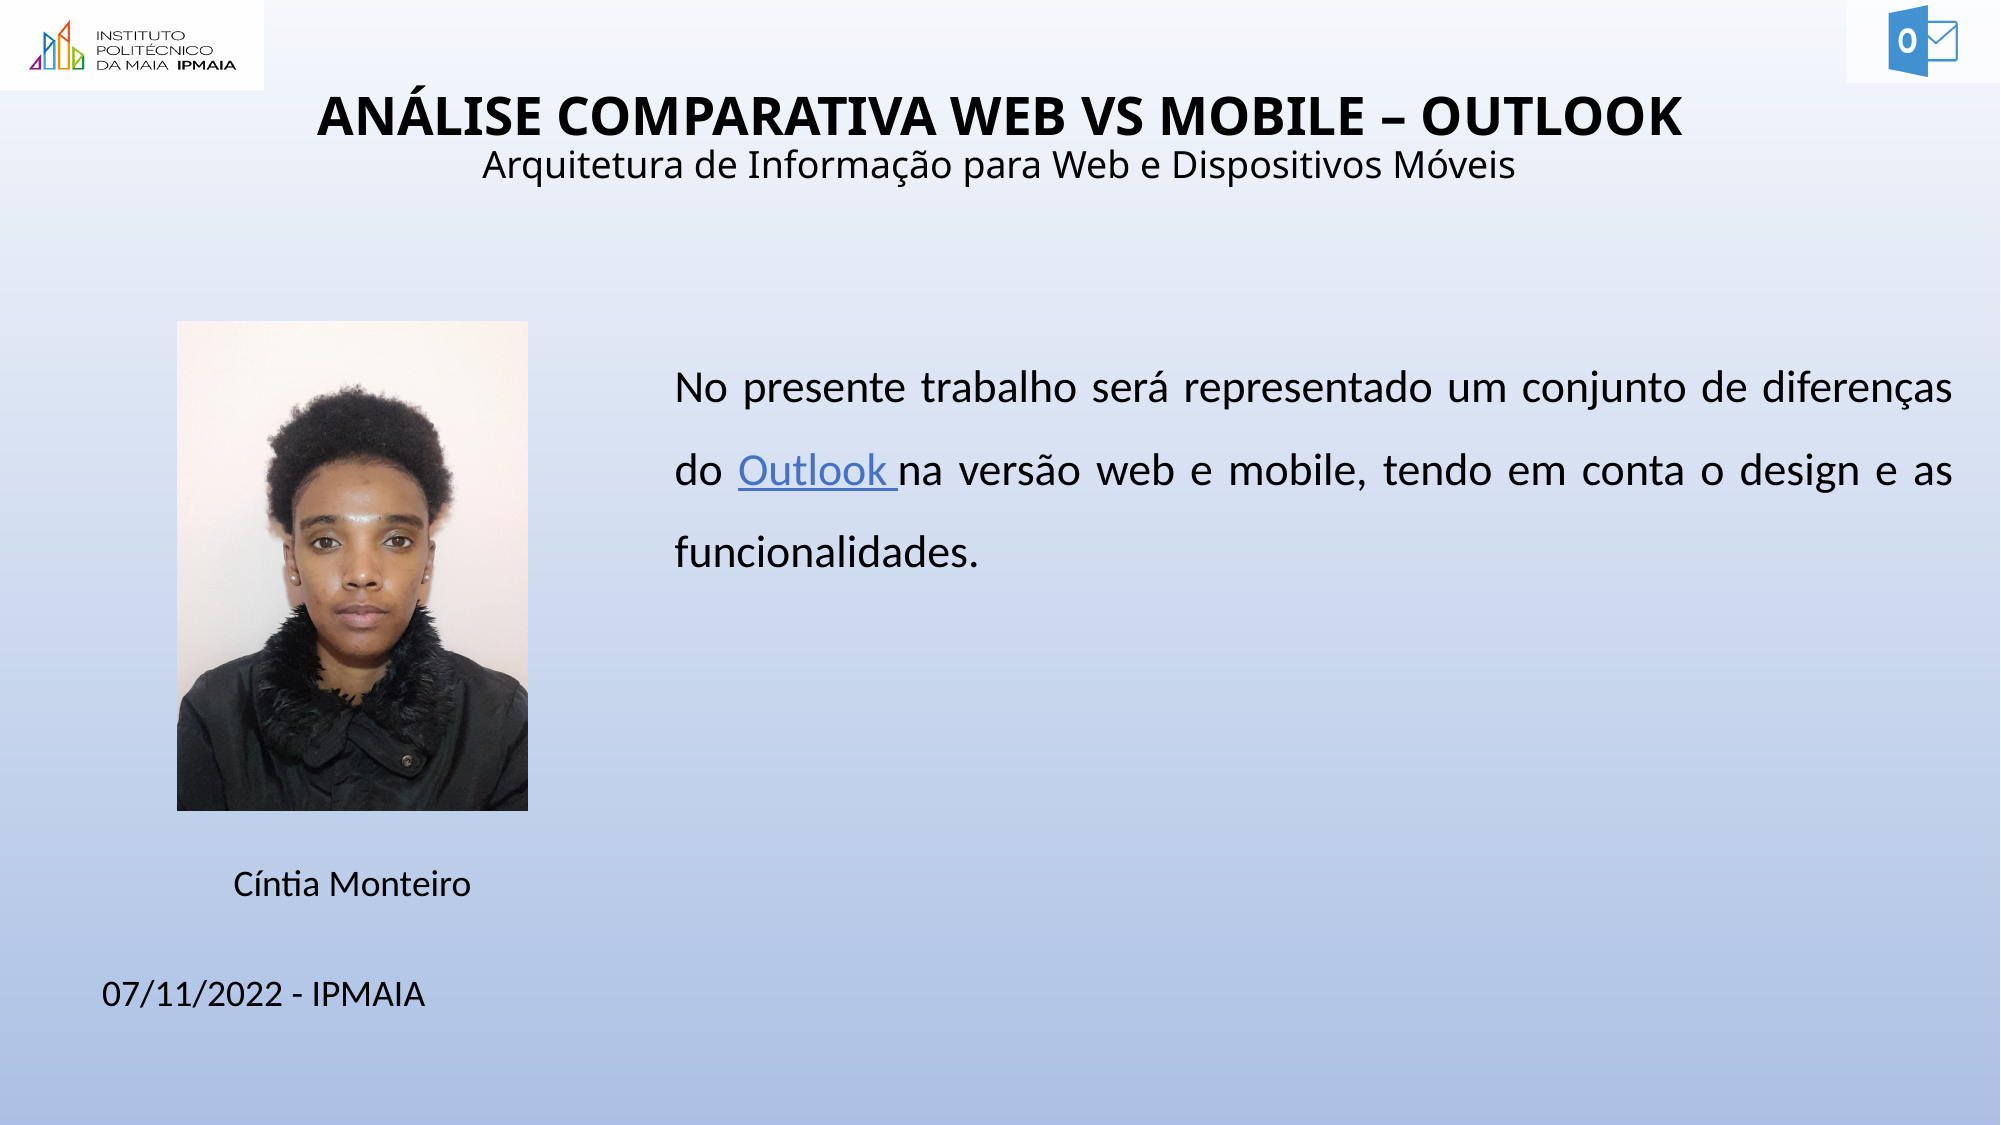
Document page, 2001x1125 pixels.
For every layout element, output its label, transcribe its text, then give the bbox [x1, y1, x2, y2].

text_box 07/11/2022 - IPMAIA [87, 961, 528, 1022]
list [177, 321, 528, 811]
picture [0, 0, 265, 90]
text_box Cíntia Monteiro [177, 851, 528, 911]
list No presente trabalho será representado um conjunto de diferenças do Outlook na versão web e mobile, tendo em conta o design e as funcionalidades. [659, 321, 1970, 1097]
title ANÁLISE COMPARATIVA WEB VS MOBILE – OUTLOOK Arquitetura de Informação para Web e Dispositivos Móveis [30, 81, 1970, 196]
text_box [1846, 0, 2000, 35]
